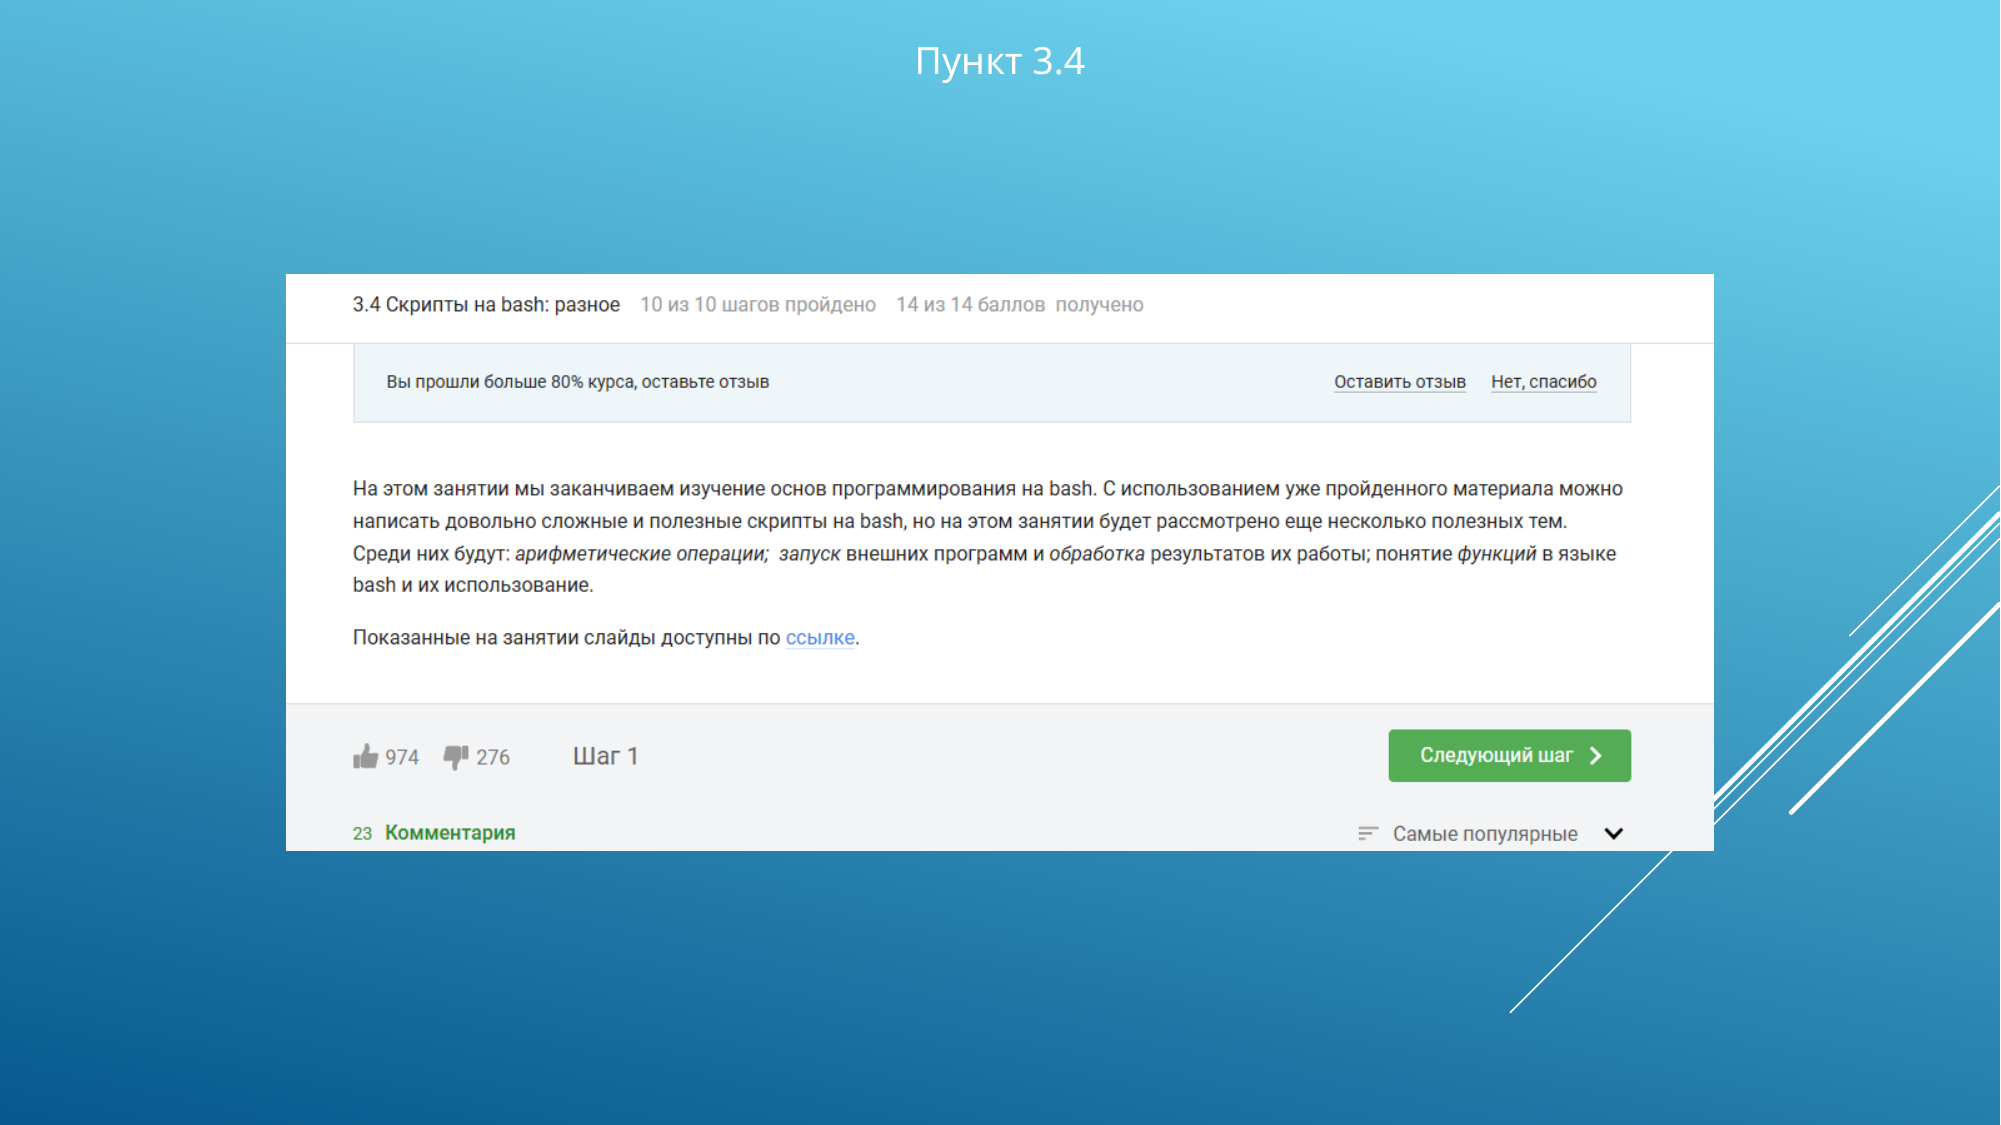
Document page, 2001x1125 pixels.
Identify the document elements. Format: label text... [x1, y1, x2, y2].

picture [285, 274, 1714, 851]
text_box Пункт 3.4 [439, 29, 1561, 90]
